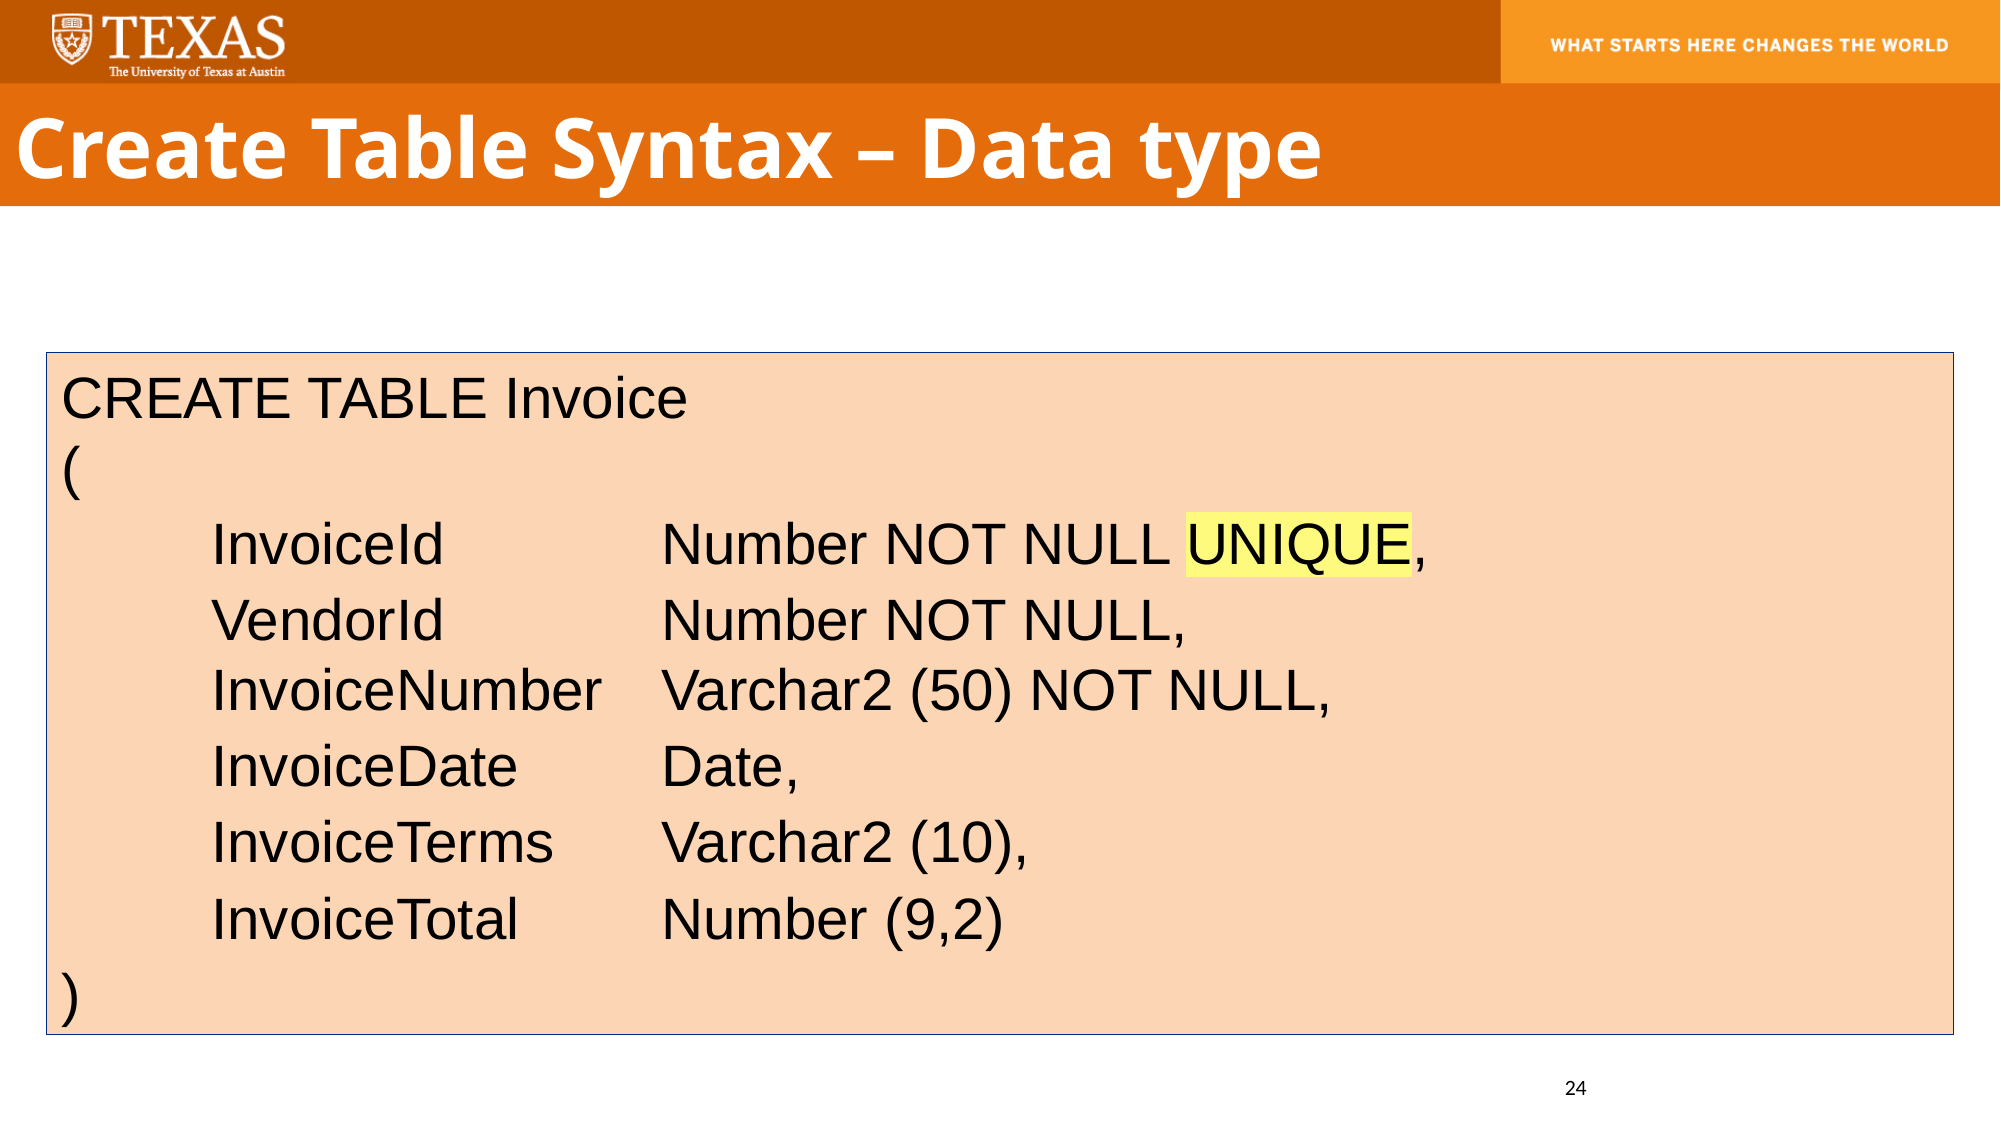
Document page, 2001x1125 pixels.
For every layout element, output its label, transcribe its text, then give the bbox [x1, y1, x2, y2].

text_box CREATE TABLE Invoice ( InvoiceId Number NOT NULL UNIQUE, VendorId Number NOT NULL, InvoiceNumber Varchar2 (50) NOT NULL, InvoiceDate Date, InvoiceTerms Varchar2 (10), InvoiceTotal Number (9,2) ) [46, 352, 1954, 1035]
picture [0, 0, 2001, 1125]
slide_number 24 [1550, 1066, 2000, 1125]
text_box Create Table Syntax – Data type [0, 81, 2000, 208]
